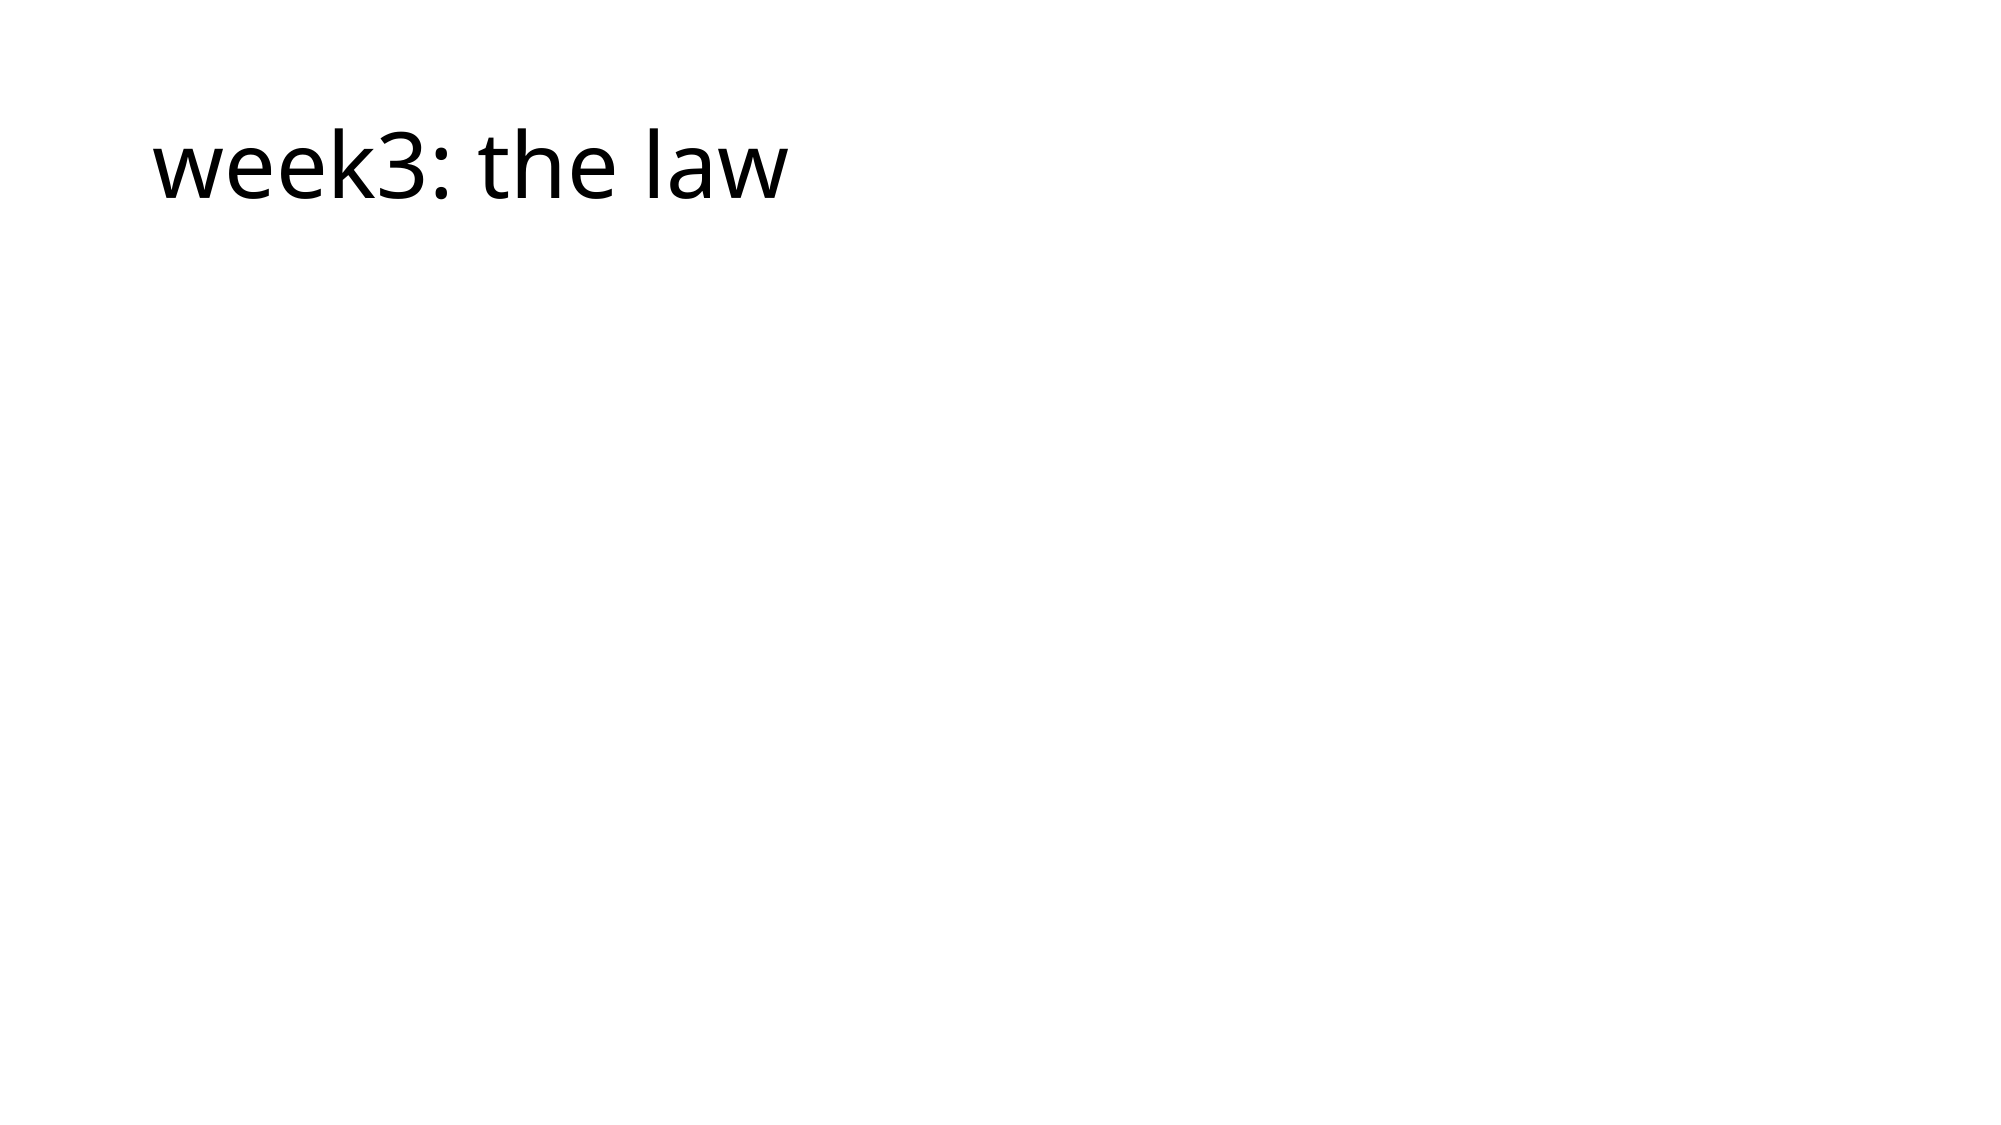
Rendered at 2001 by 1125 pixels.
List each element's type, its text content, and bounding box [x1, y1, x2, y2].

title week3: the law [137, 59, 1863, 278]
